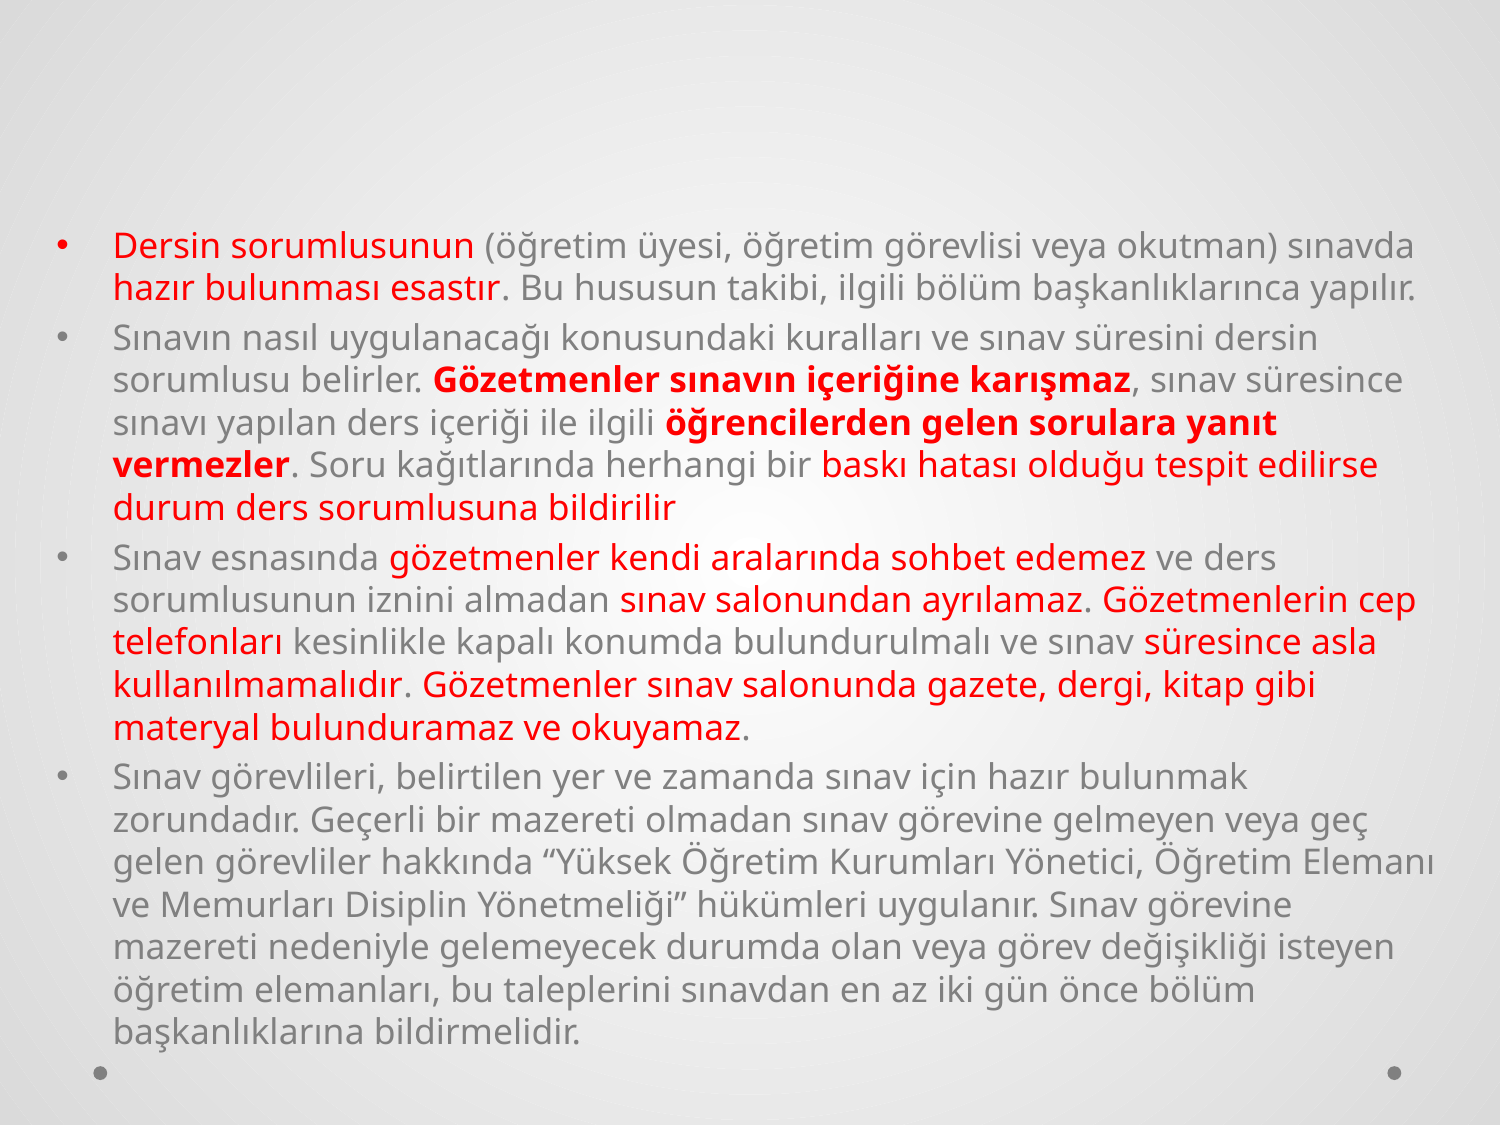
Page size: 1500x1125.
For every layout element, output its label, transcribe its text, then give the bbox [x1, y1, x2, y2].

list Dersin sorumlusunun (öğretim üyesi, öğretim görevlisi veya okutman) sınavda hazır bulunması esastır. Bu hususun takibi, ilgili bölüm başkanlıklarınca yapılır. Sınavın nasıl uygulanacağı konusundaki kuralları ve sınav süresini dersin sorumlusu belirler. Gözetmenler sınavın içeriğine karışmaz, sınav süresince sınavı yapılan ders içeriği ile ilgili öğrencilerden gelen sorulara yanıt vermezler. Soru kağıtlarında herhangi bir baskı hatası olduğu tespit edilirse durum ders sorumlusuna bildirilir Sınav esnasında gözetmenler kendi aralarında sohbet edemez ve ders sorumlusunun iznini almadan sınav salonundan ayrılamaz. Gözetmenlerin cep telefonları kesinlikle kapalı konumda bulundurulmalı ve sınav süresince asla kullanılmamalıdır. Gözetmenler sınav salonunda gazete, dergi, kitap gibi materyal bulunduramaz ve okuyamaz. Sınav görevlileri, belirtilen yer ve zamanda sınav için hazır bulunmak zorundadır. Geçerli bir mazereti olmadan sınav görevine gelmeyen veya geç gelen görevliler hakkında “Yüksek Öğretim Kurumları Yönetici, Öğretim Elemanı ve Memurları Disiplin Yönetmeliği” hükümleri uygulanır. Sınav görevine mazereti nedeniyle gelemeyecek durumda olan veya görev değişikliği isteyen öğretim elemanları, bu taleplerini sınavdan en az iki gün önce bölüm başkanlıklarına bildirmelidir. [41, 215, 1459, 1094]
